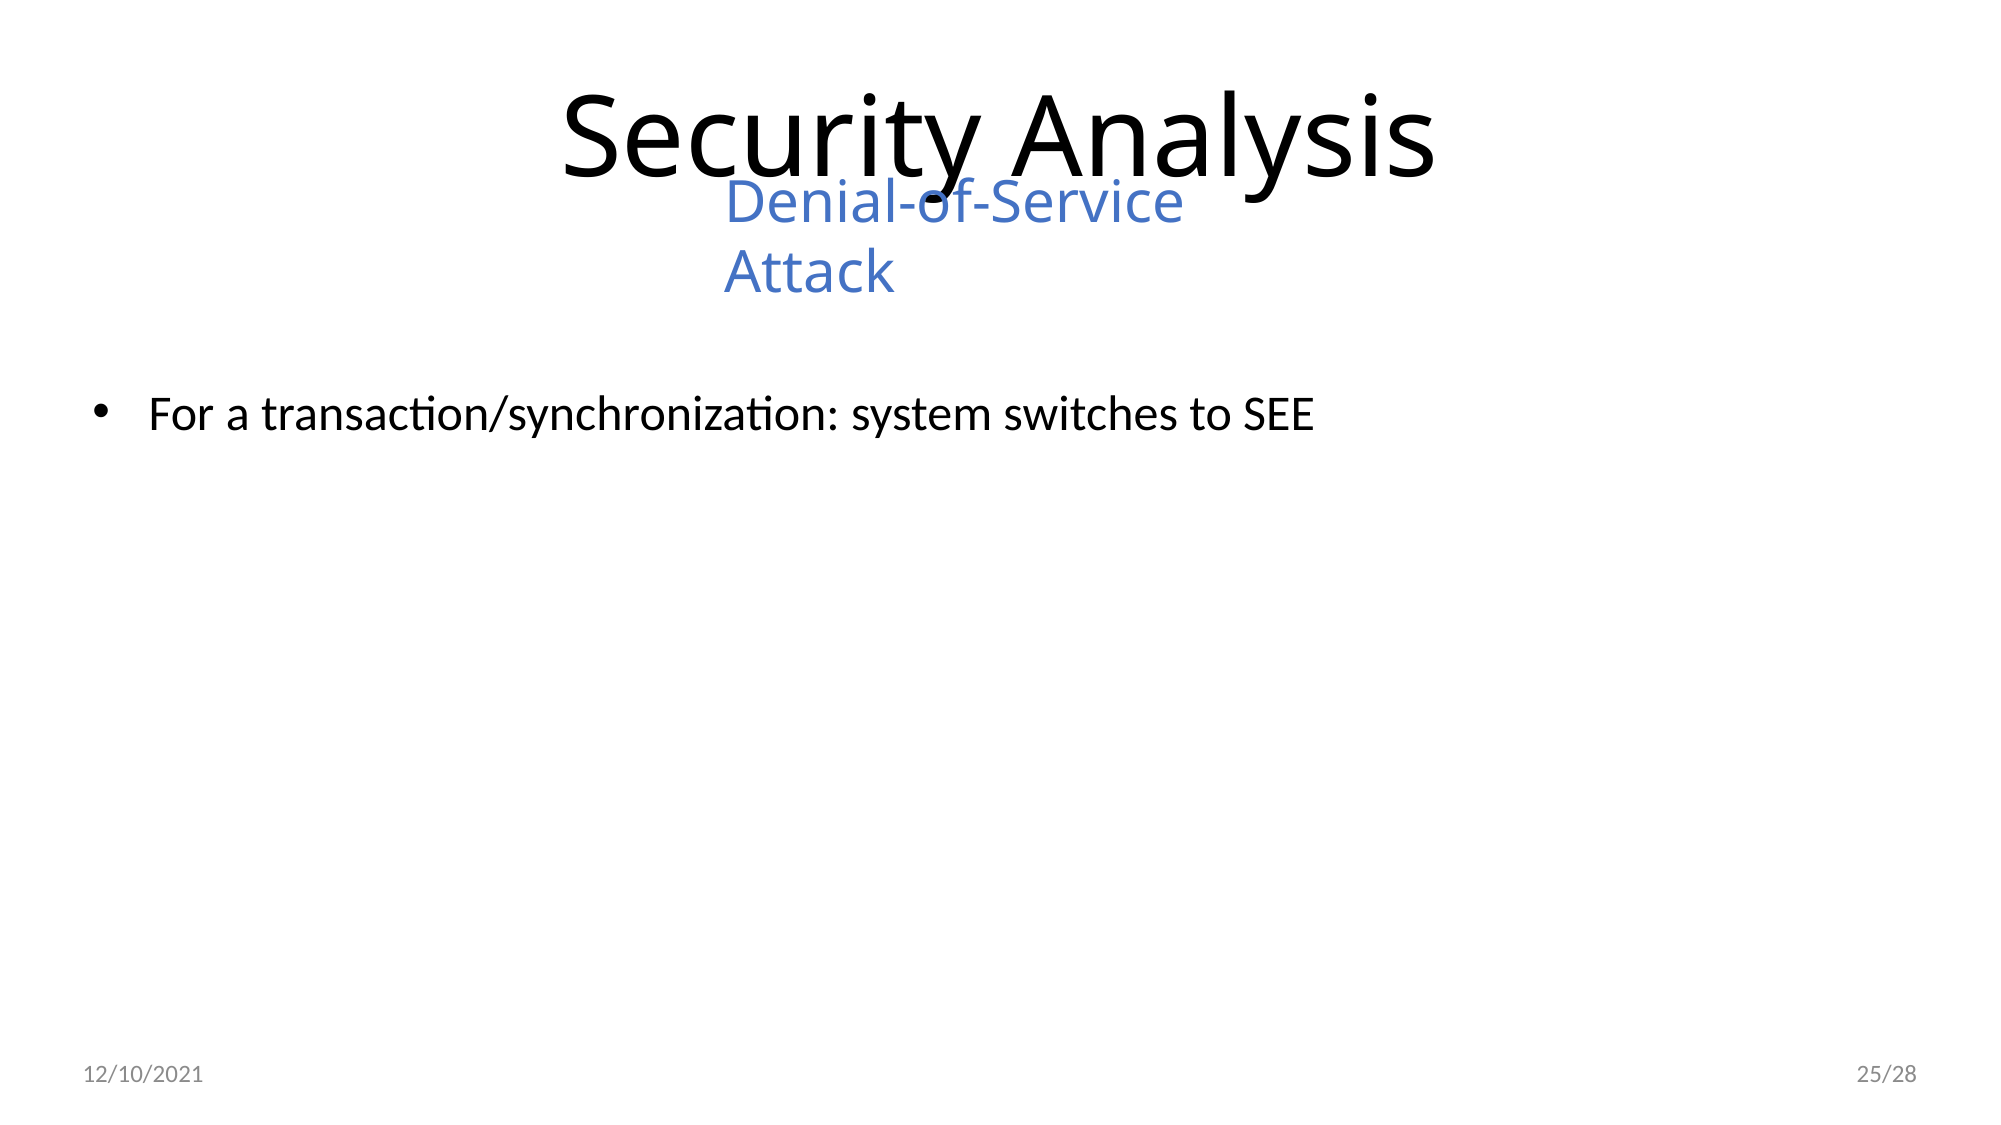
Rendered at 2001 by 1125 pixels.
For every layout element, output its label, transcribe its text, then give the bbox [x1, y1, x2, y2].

text_box Denial-of-Service Attack [709, 140, 1304, 329]
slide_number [67, 1042, 418, 1103]
slide_number 25/28 [1582, 1042, 1933, 1103]
text_box Security Analysis [245, 55, 1755, 208]
text_box For a transaction/synchronization: system switches to SEE [77, 342, 1918, 954]
